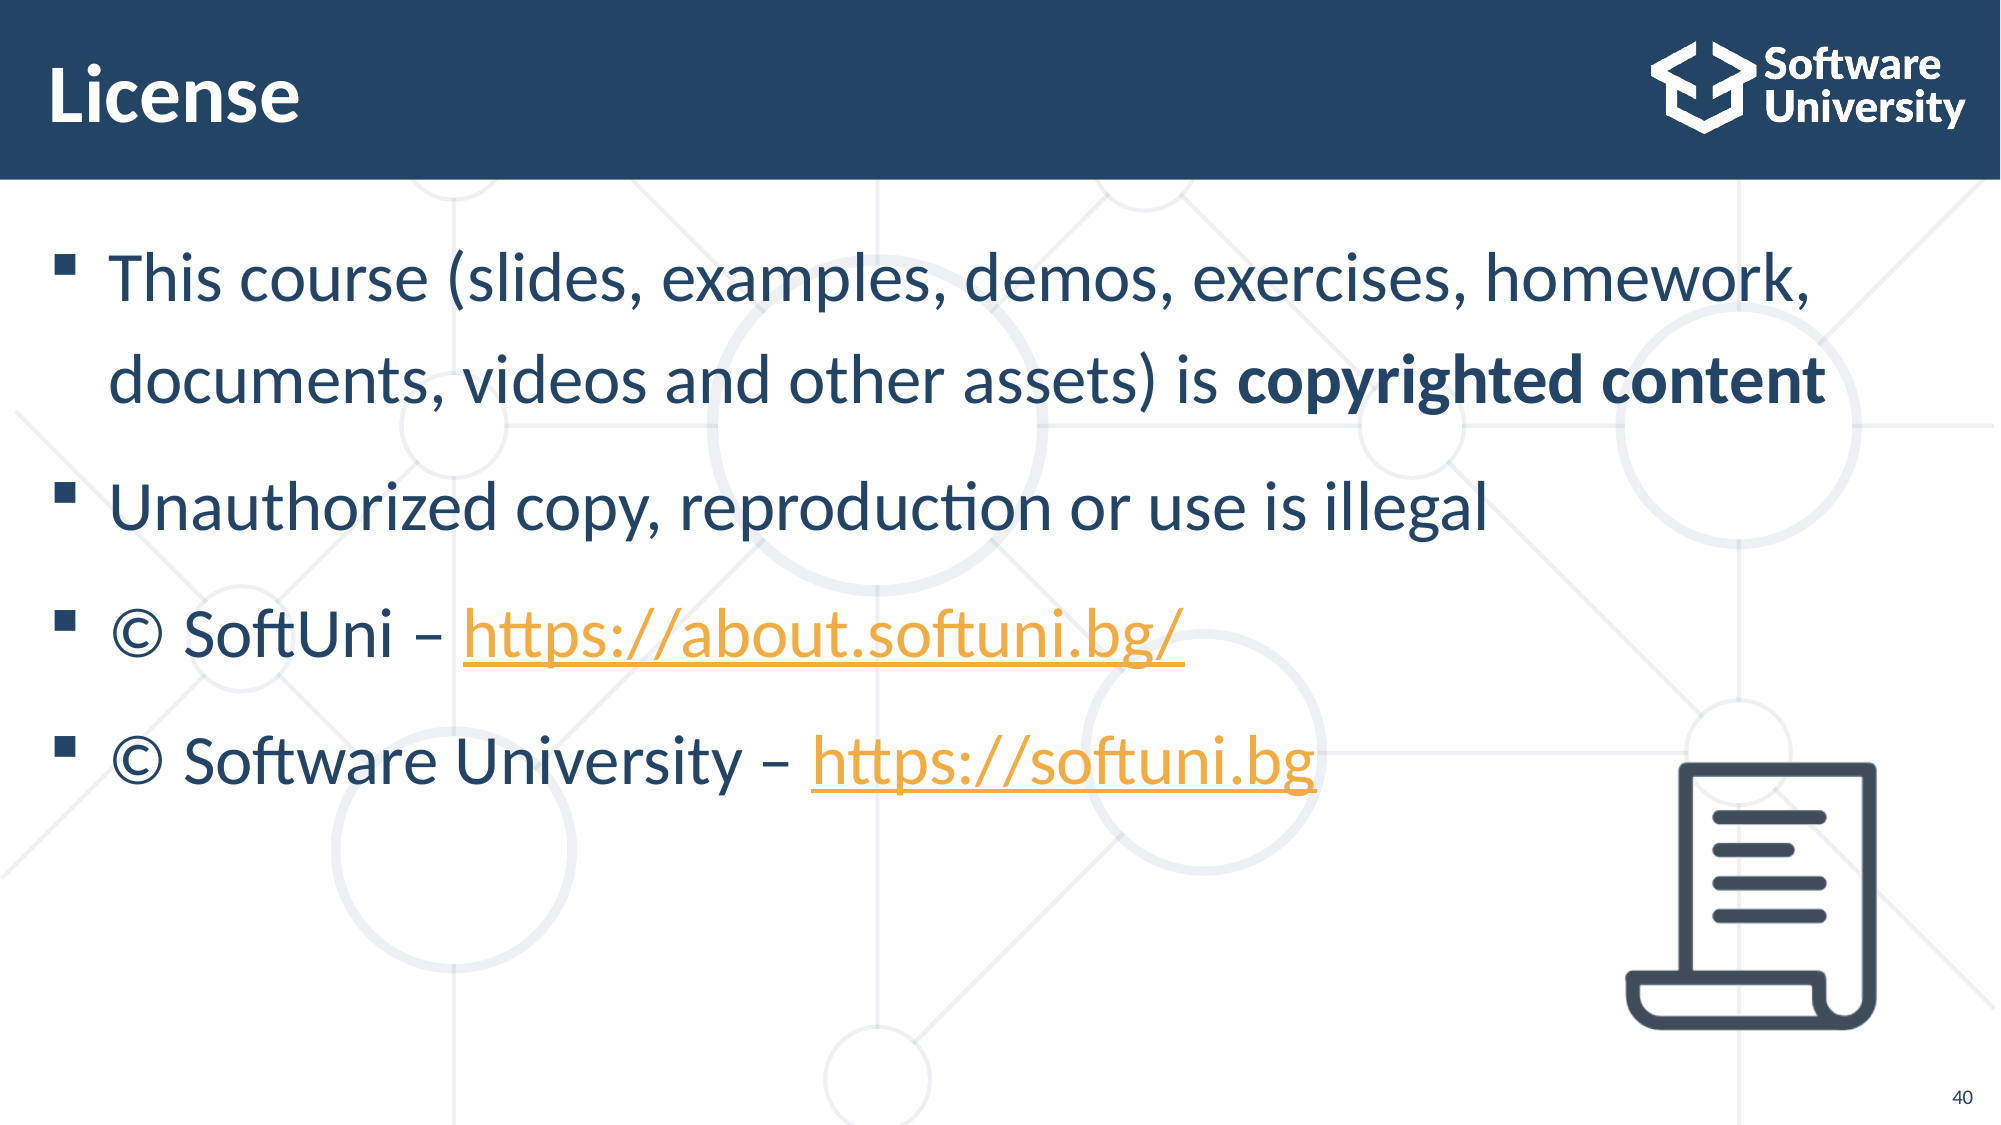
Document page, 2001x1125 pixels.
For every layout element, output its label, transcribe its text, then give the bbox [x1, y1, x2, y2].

picture [1598, 728, 1916, 1065]
title License [31, 16, 1625, 162]
picture [1651, 41, 1966, 134]
list This course (slides, examples, demos, exercises, homework, documents, videos and other assets) is copyrighted content Unauthorized copy, reproduction or use is illegal © SoftUni – https://about.softuni.bg/ © Software University – https://softuni.bg [31, 208, 1970, 1104]
slide_number 40 [1927, 1067, 1989, 1117]
